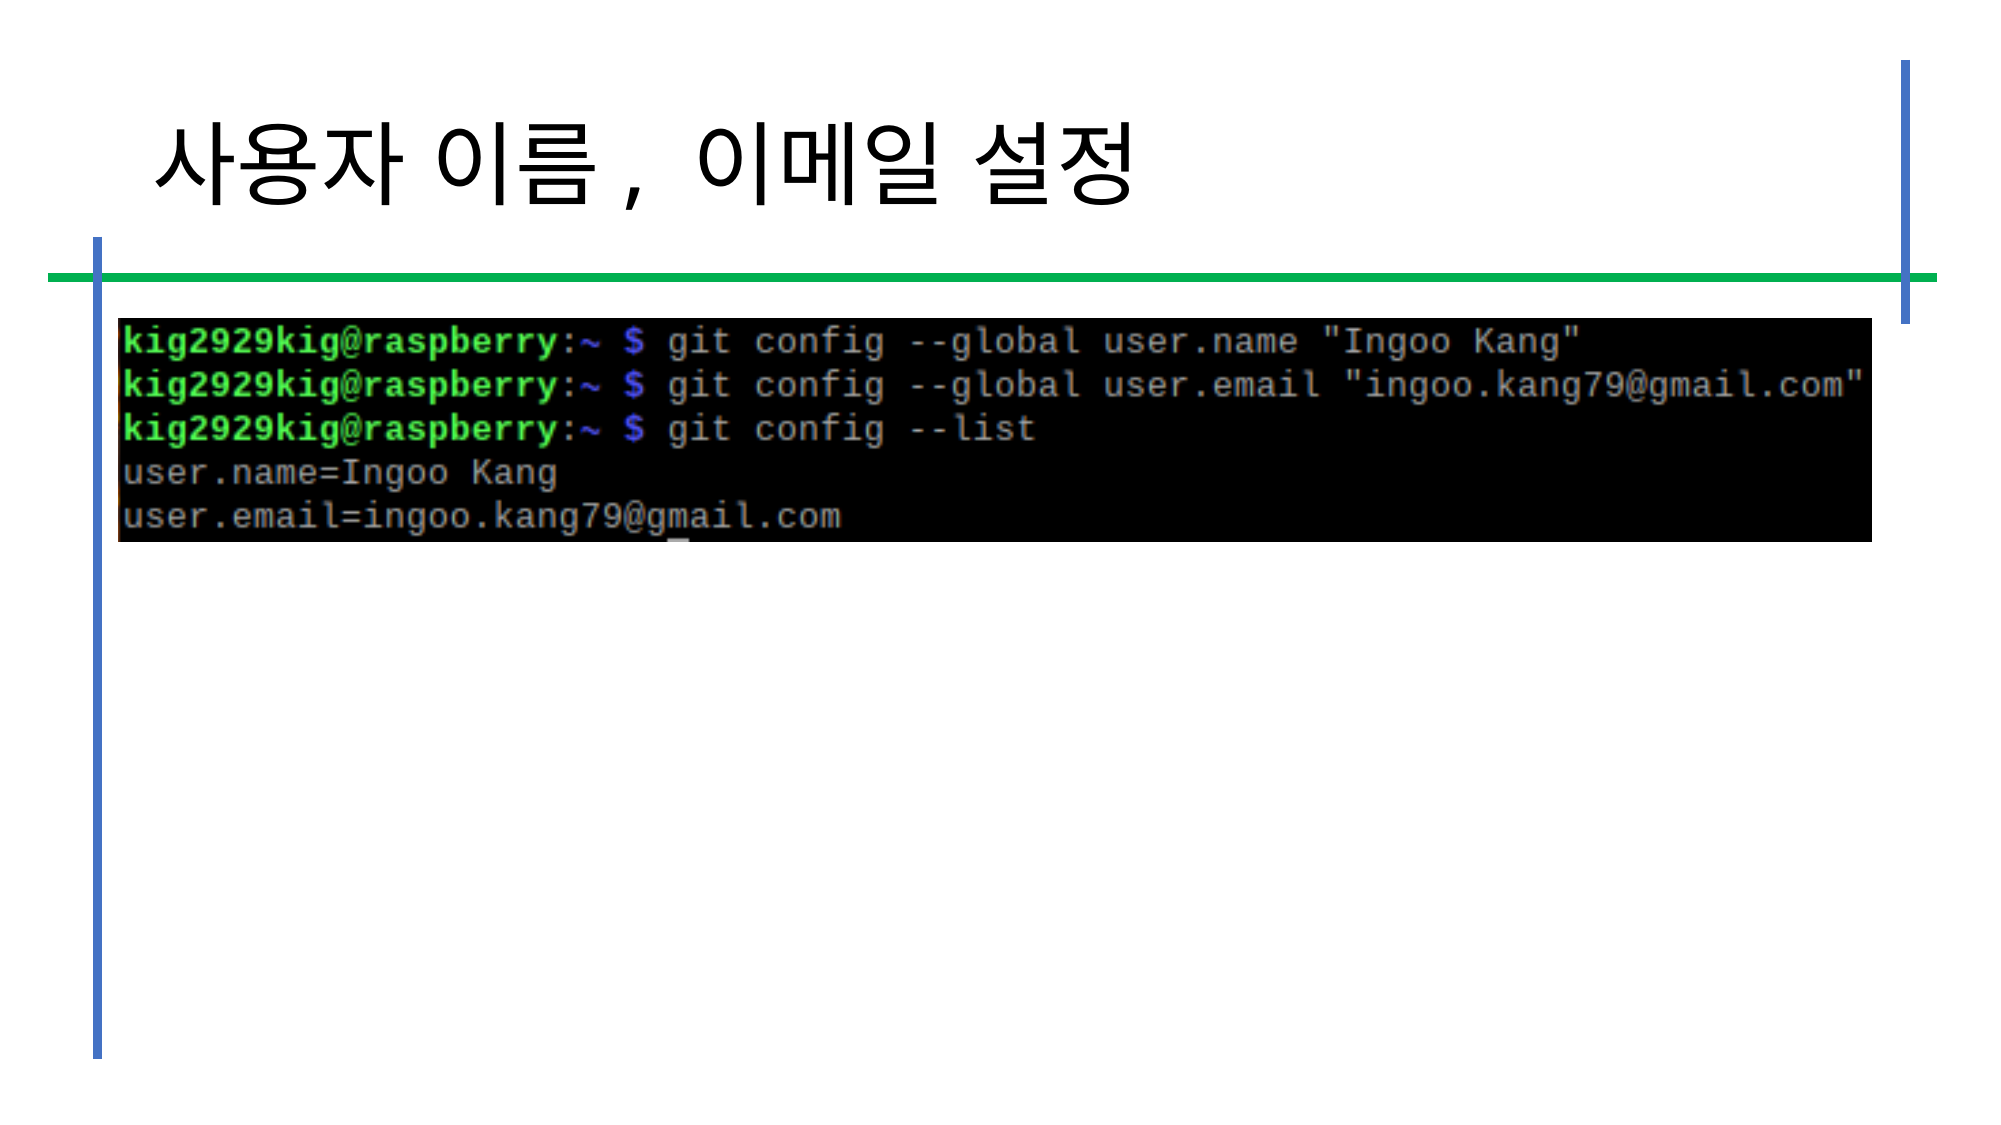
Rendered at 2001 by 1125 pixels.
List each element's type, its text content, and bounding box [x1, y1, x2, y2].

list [118, 318, 1872, 542]
title 사용자 이름, 이메일 설정 [137, 59, 1863, 273]
